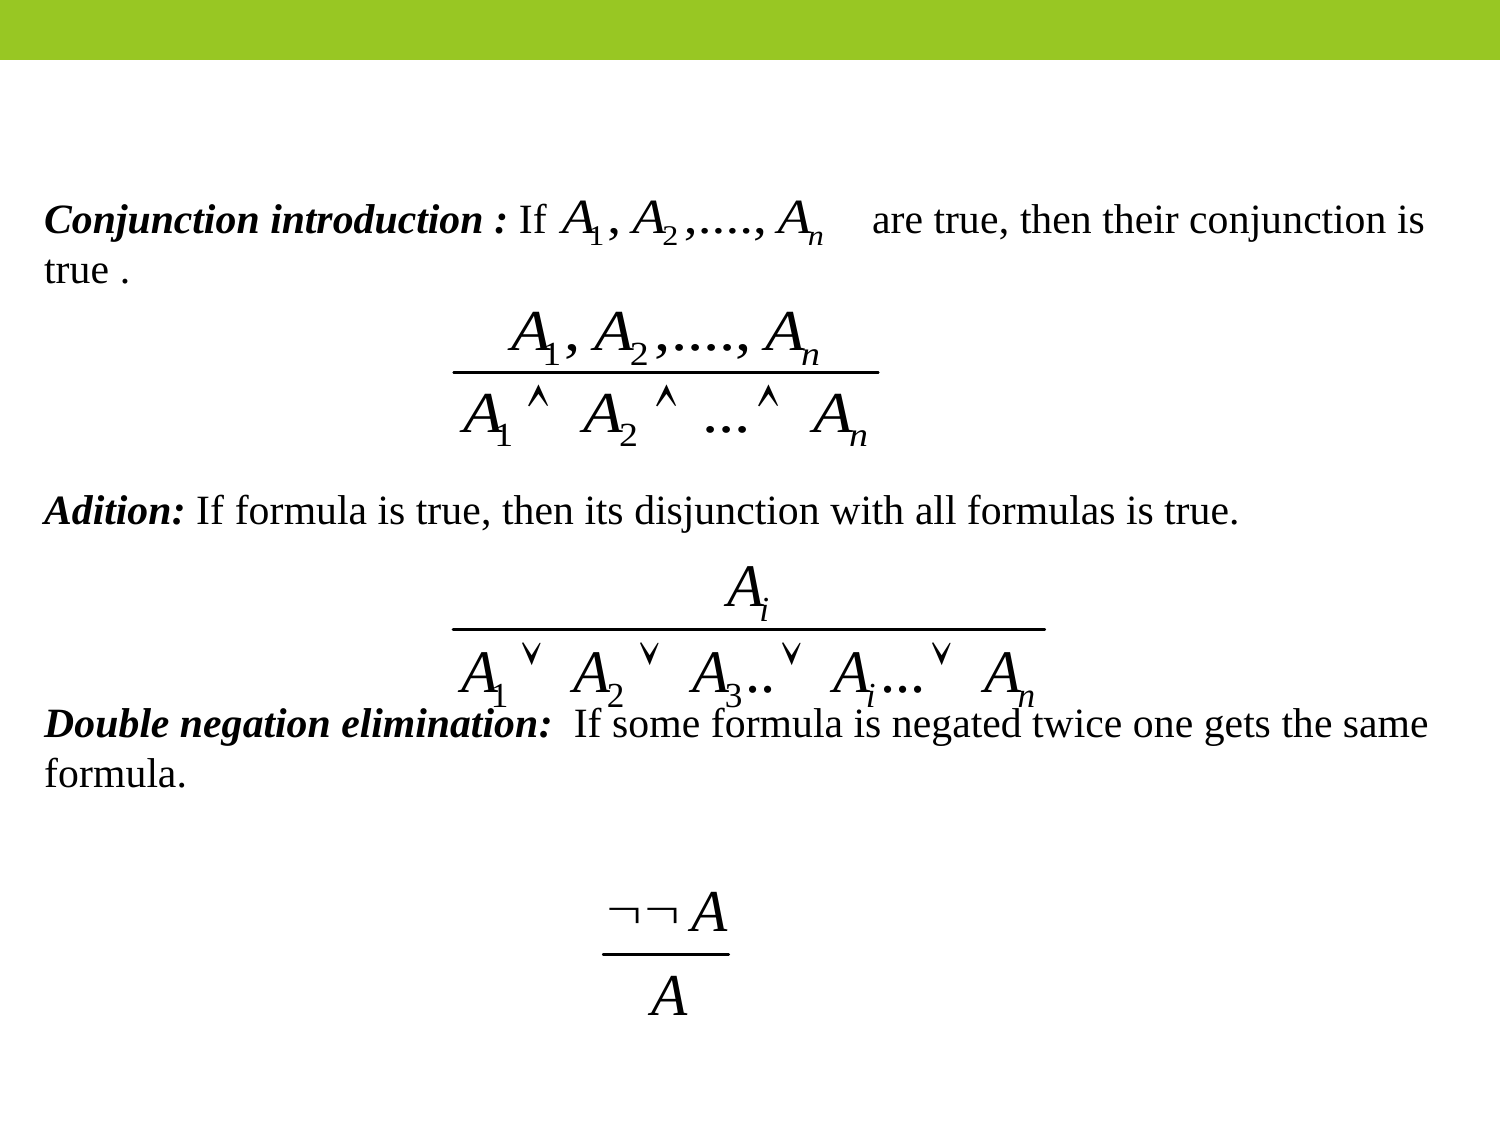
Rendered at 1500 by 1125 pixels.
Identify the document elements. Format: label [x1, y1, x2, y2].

text_box [29, 184, 1471, 1029]
